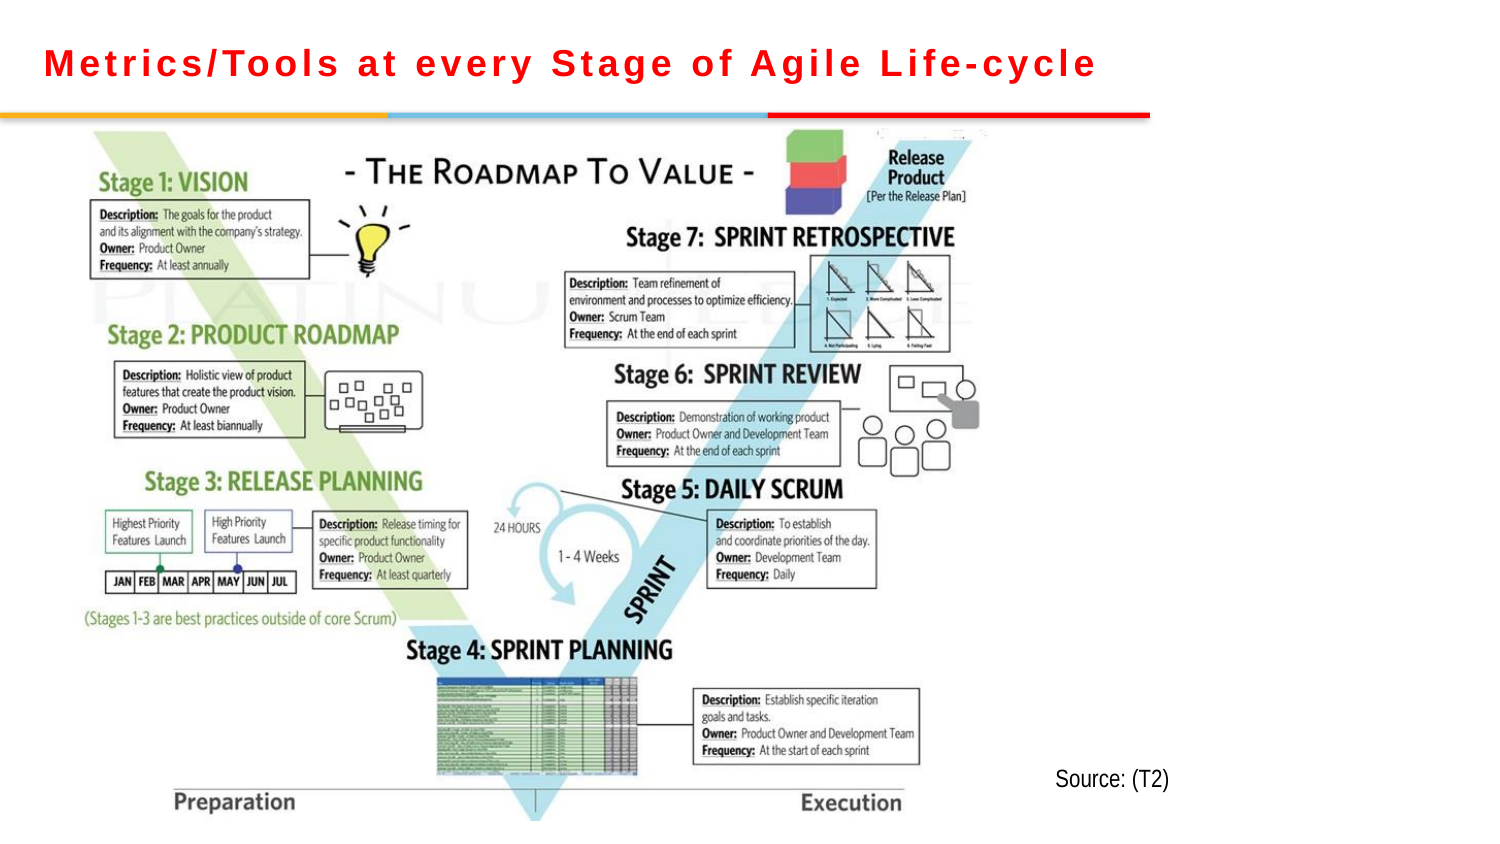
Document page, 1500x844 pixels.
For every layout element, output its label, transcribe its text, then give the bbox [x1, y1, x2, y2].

text_box Source: (T2) [1040, 755, 1185, 800]
list Metrics/Tools at every Stage of Agile Life-cycle [43, 14, 1155, 110]
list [73, 127, 993, 821]
